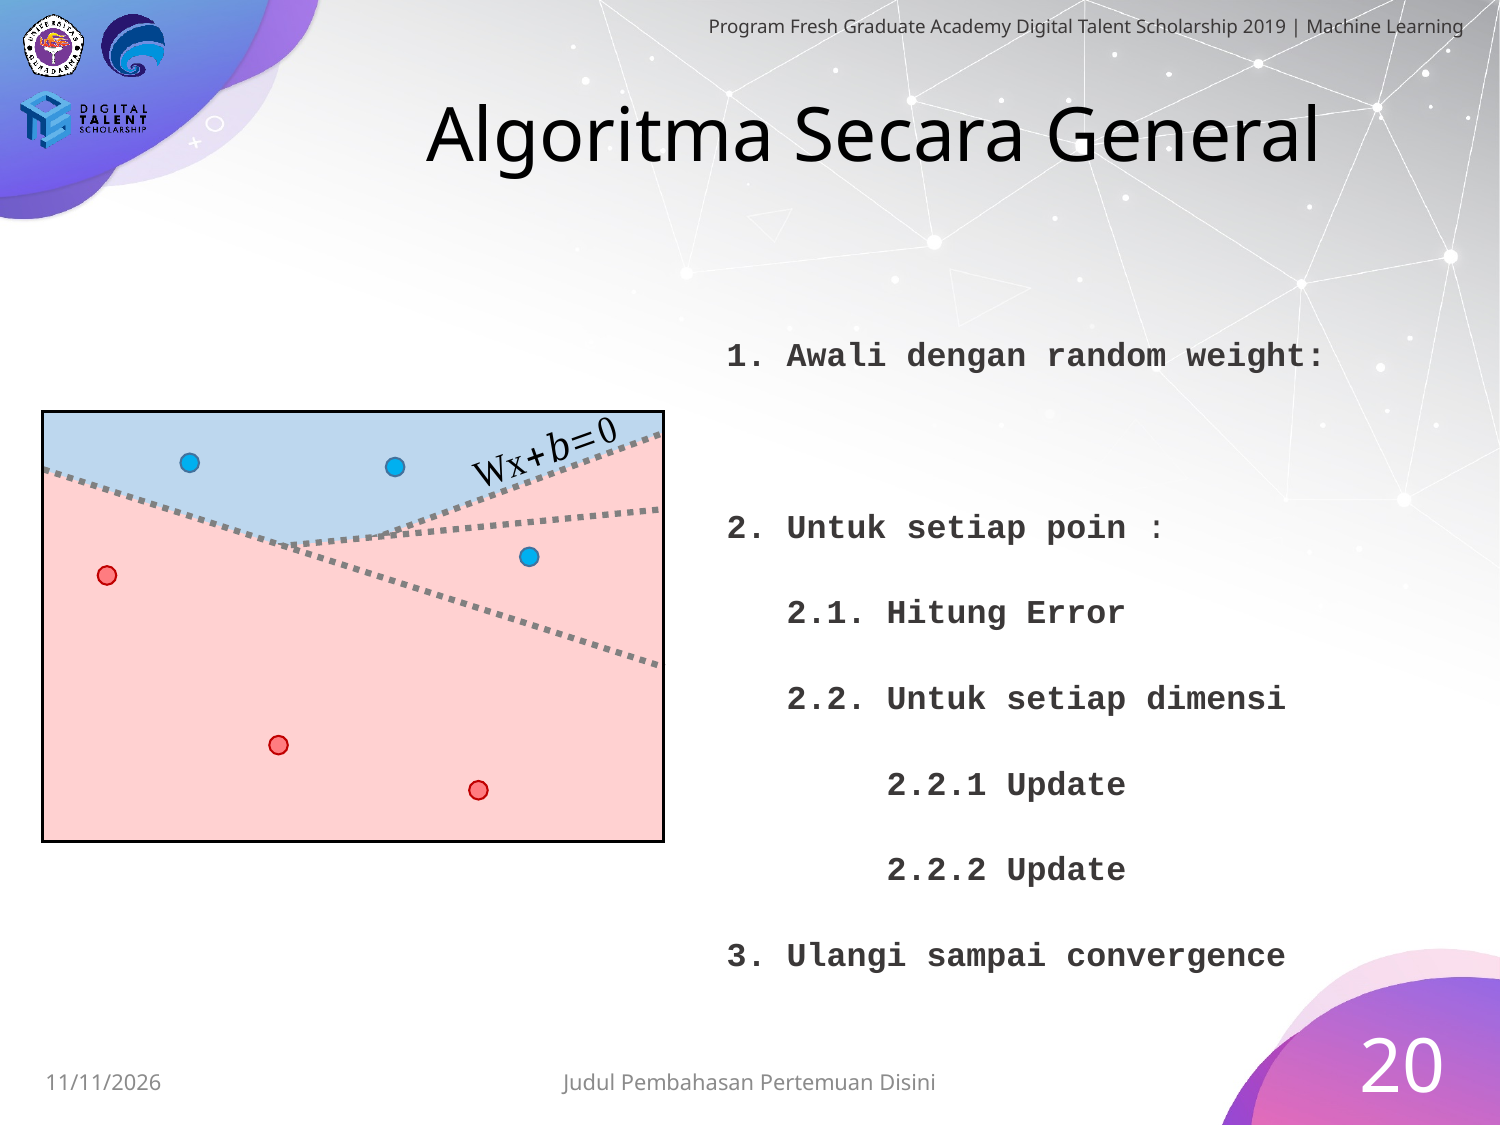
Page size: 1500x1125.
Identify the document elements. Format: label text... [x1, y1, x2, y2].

picture [0, 0, 1500, 1125]
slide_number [30, 1053, 272, 1114]
slide_number 20 [1327, 1023, 1478, 1114]
text_box [41, 570, 664, 842]
text_box [41, 410, 664, 509]
title Algoritma Secara General [271, 67, 1478, 206]
footer Judul Pembahasan Pertemuan Disini [382, 1053, 1118, 1114]
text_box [43, 469, 665, 668]
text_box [42, 432, 665, 509]
